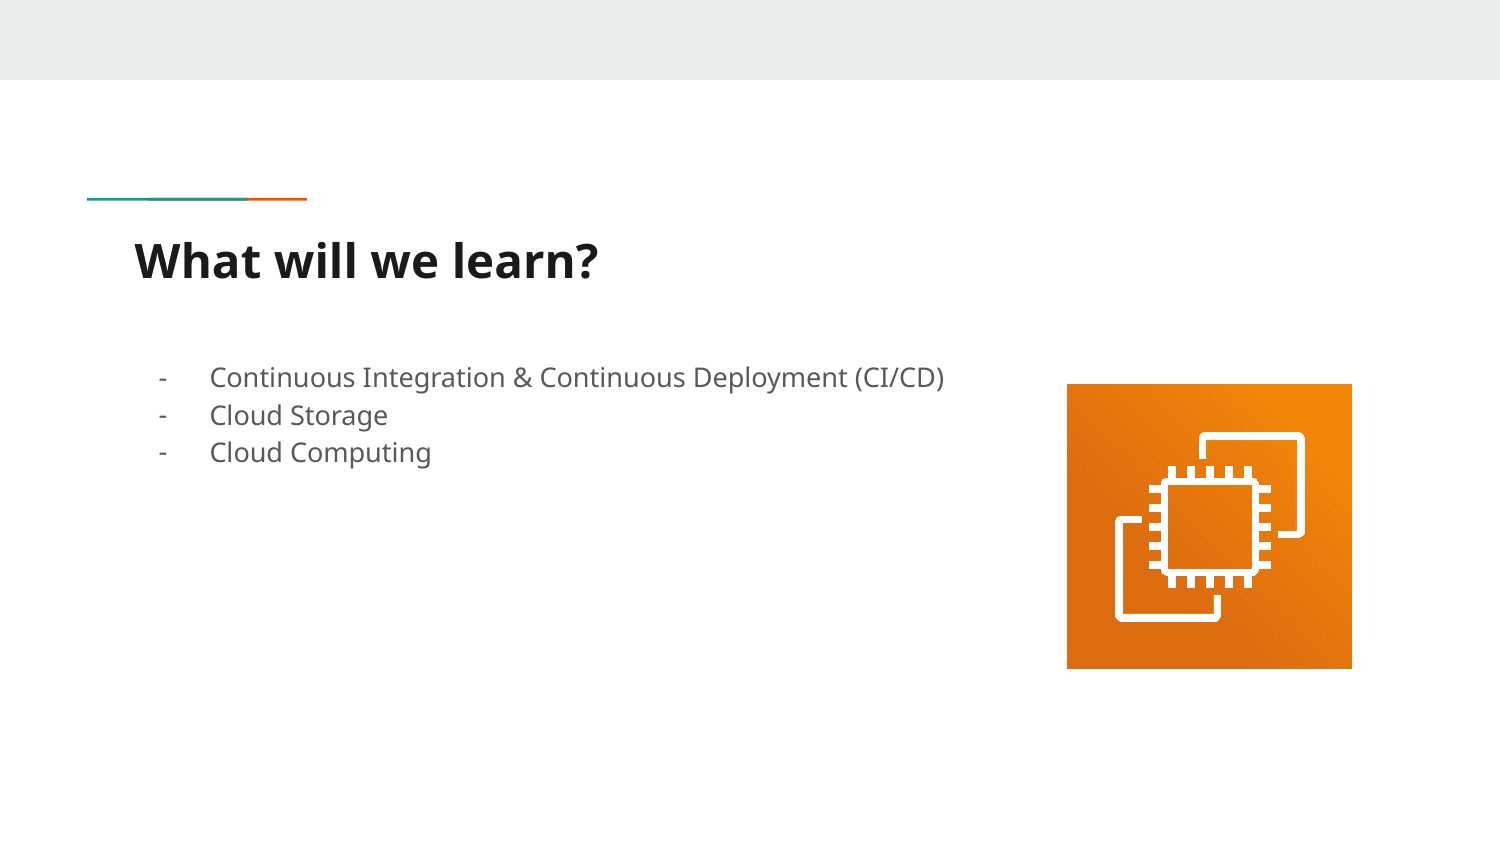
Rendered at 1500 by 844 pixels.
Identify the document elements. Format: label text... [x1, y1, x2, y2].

list Continuous Integration & Continuous Deployment (CI/CD) Cloud Storage Cloud Computing [119, 341, 1381, 712]
title What will we learn? [119, 216, 1381, 305]
picture [1066, 384, 1352, 669]
